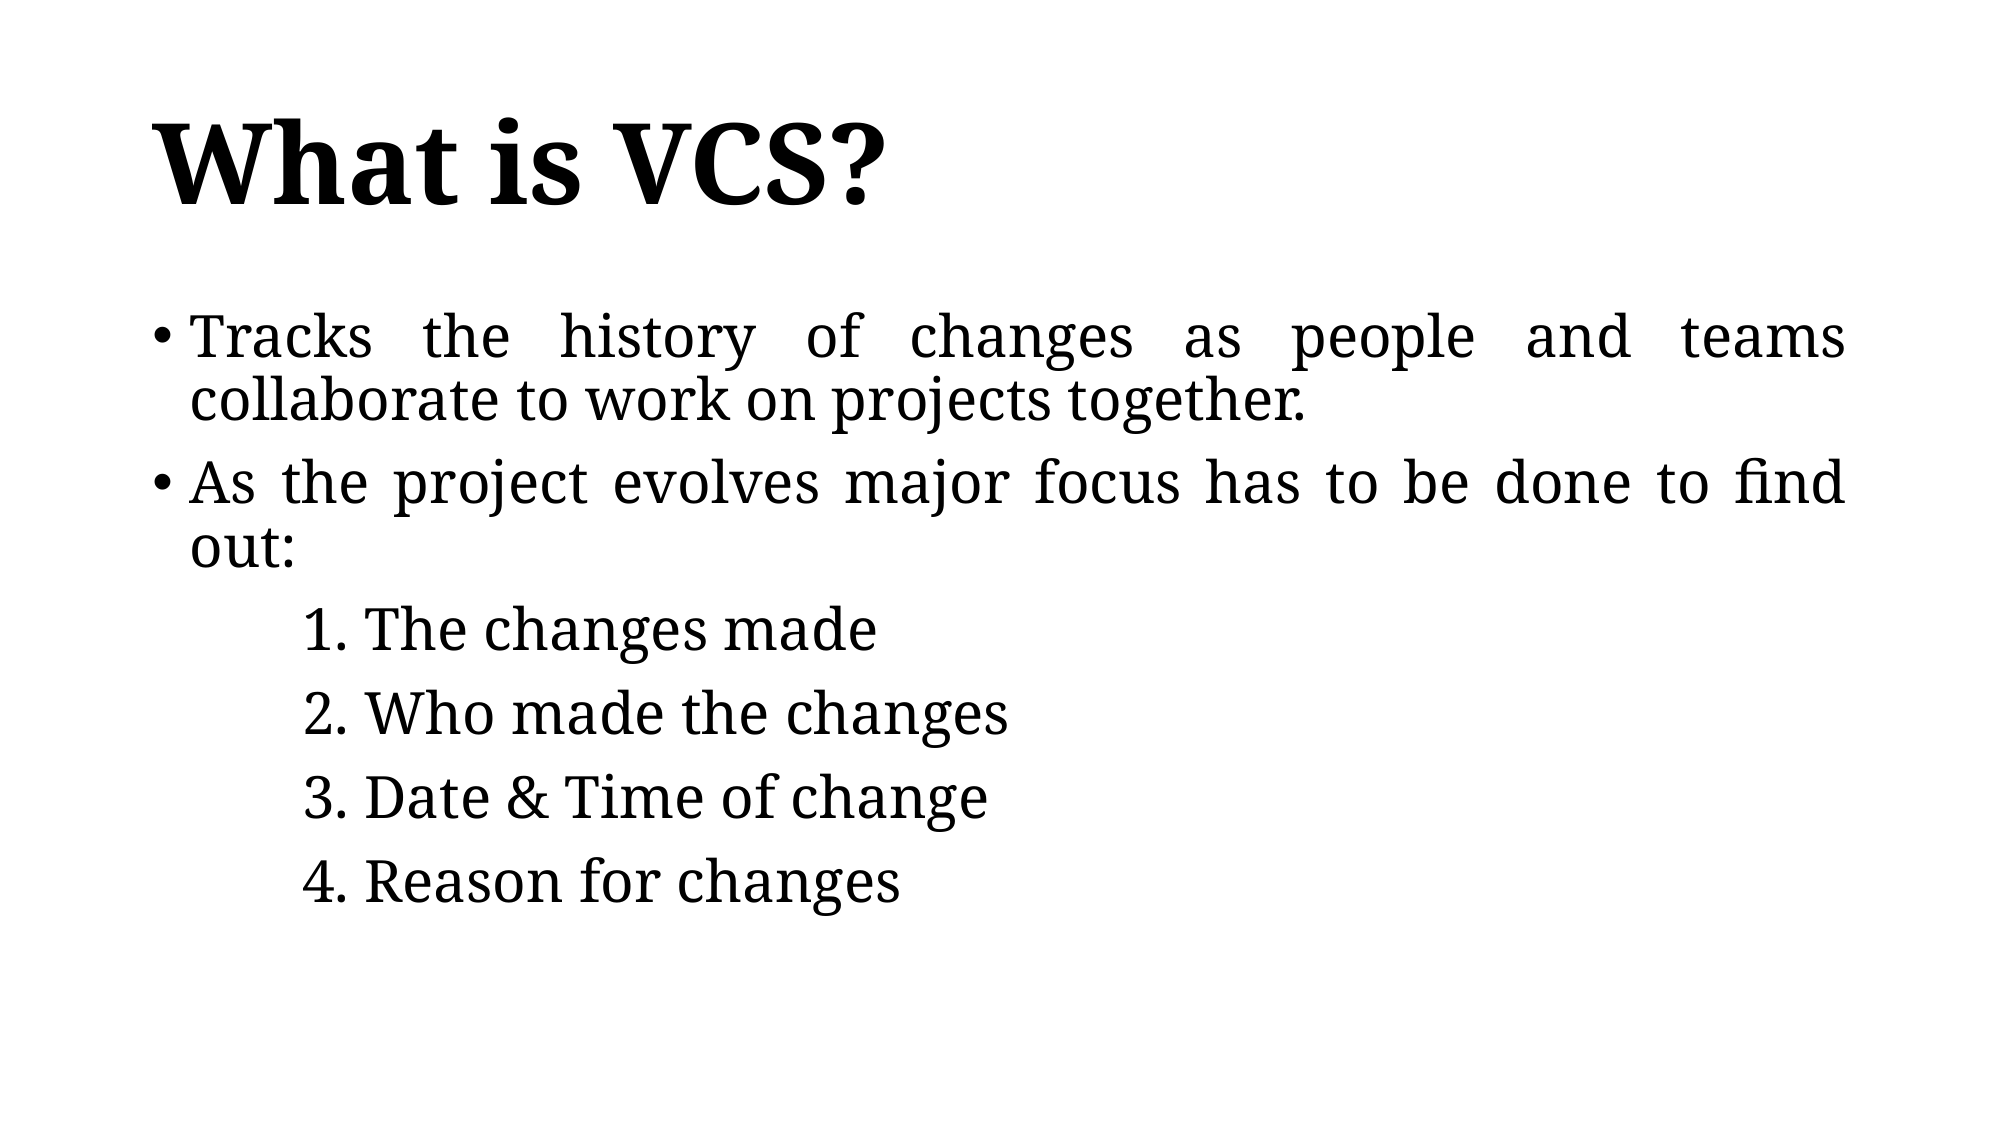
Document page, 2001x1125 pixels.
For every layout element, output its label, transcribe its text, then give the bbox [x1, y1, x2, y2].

list Tracks the history of changes as people and teams collaborate to work on projects together. As the project evolves major focus has to be done to find out: 1. The changes made 2. Who made the changes 3. Date & Time of change 4. Reason for changes [137, 299, 1863, 1014]
title What is VCS? [137, 59, 1863, 278]
